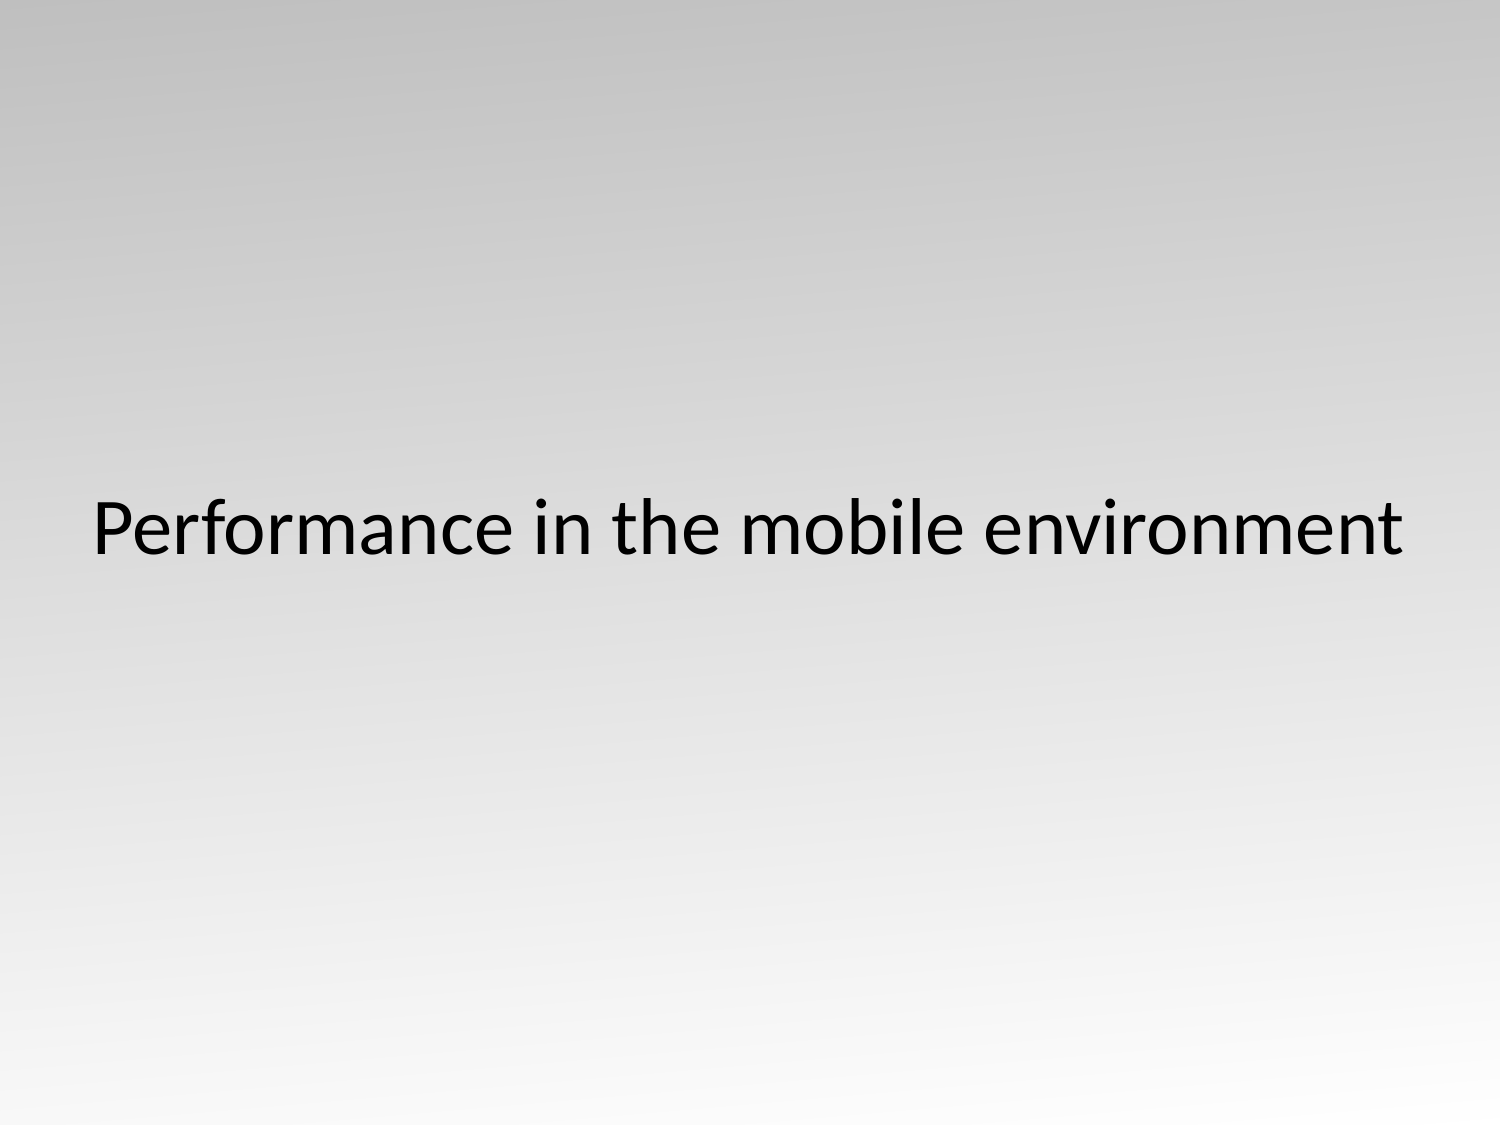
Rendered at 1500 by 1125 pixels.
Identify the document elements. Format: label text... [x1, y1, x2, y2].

title Performance in the mobile environment [75, 428, 1425, 617]
